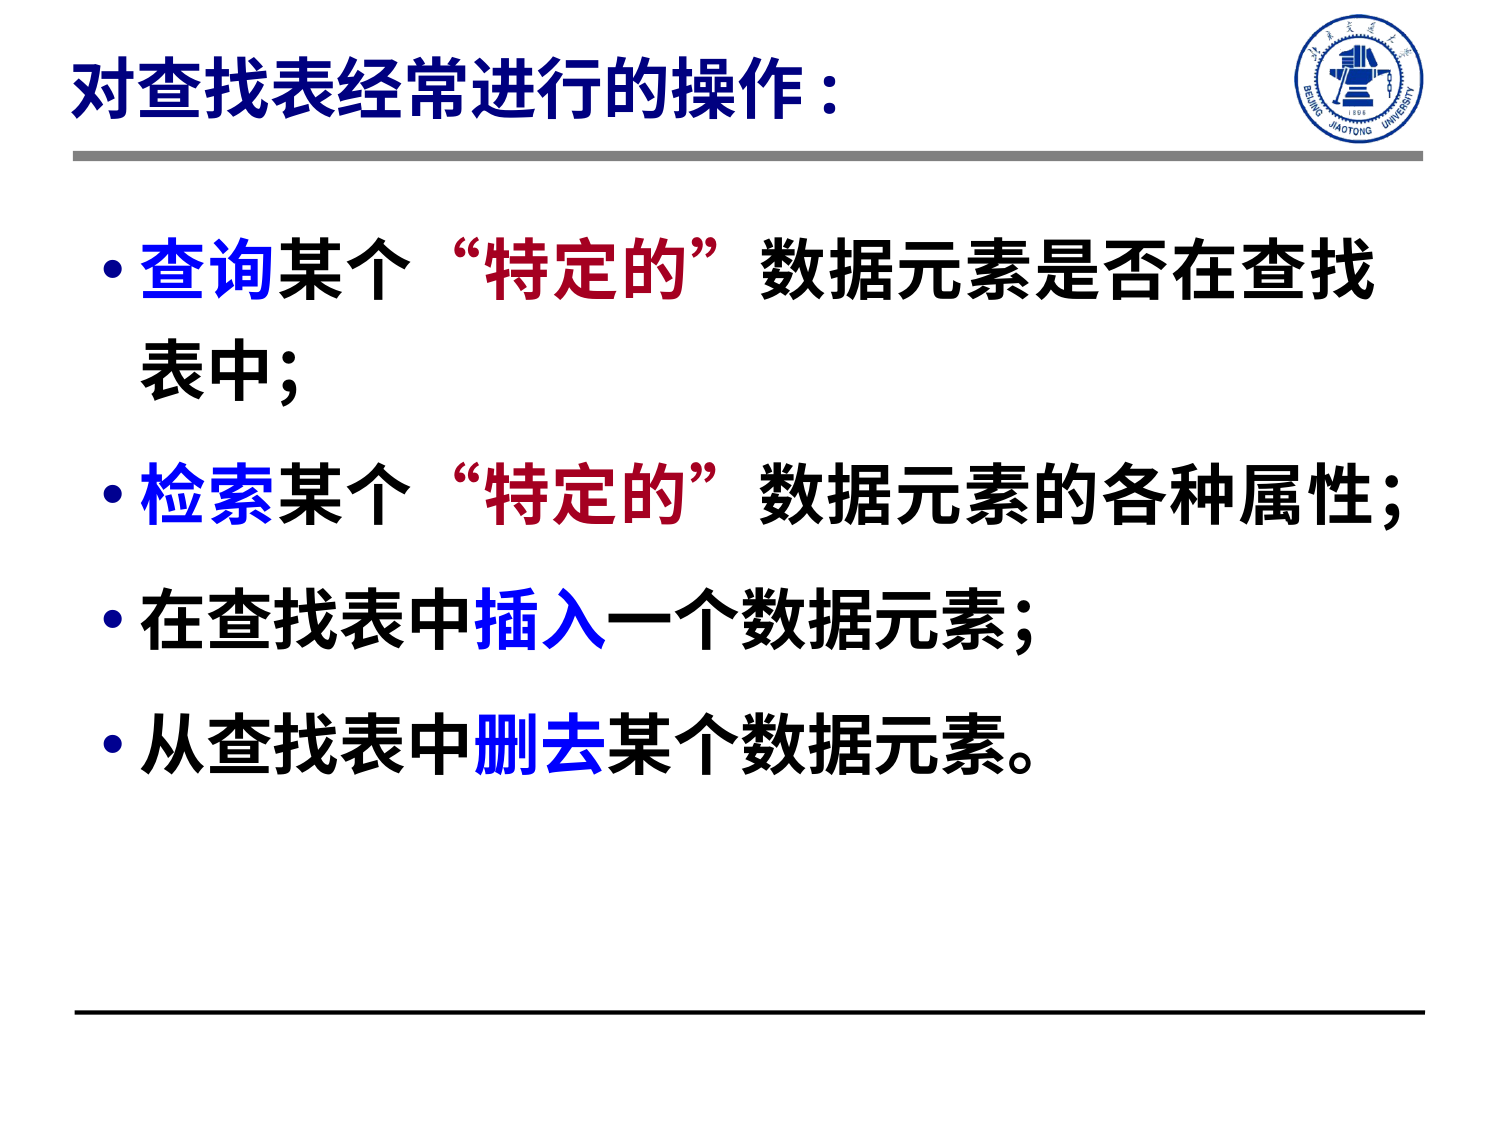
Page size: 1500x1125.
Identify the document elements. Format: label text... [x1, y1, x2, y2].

title 对查找表经常进行的操作: [54, 18, 1181, 152]
picture [1294, 14, 1424, 144]
list 查询某个“特定的”数据元素是否在查找表中； 检索某个“特定的”数据元素的各种属性； 在查找表中插入一个数据元素； 从查找表中删去某个数据元素。 [86, 200, 1392, 964]
